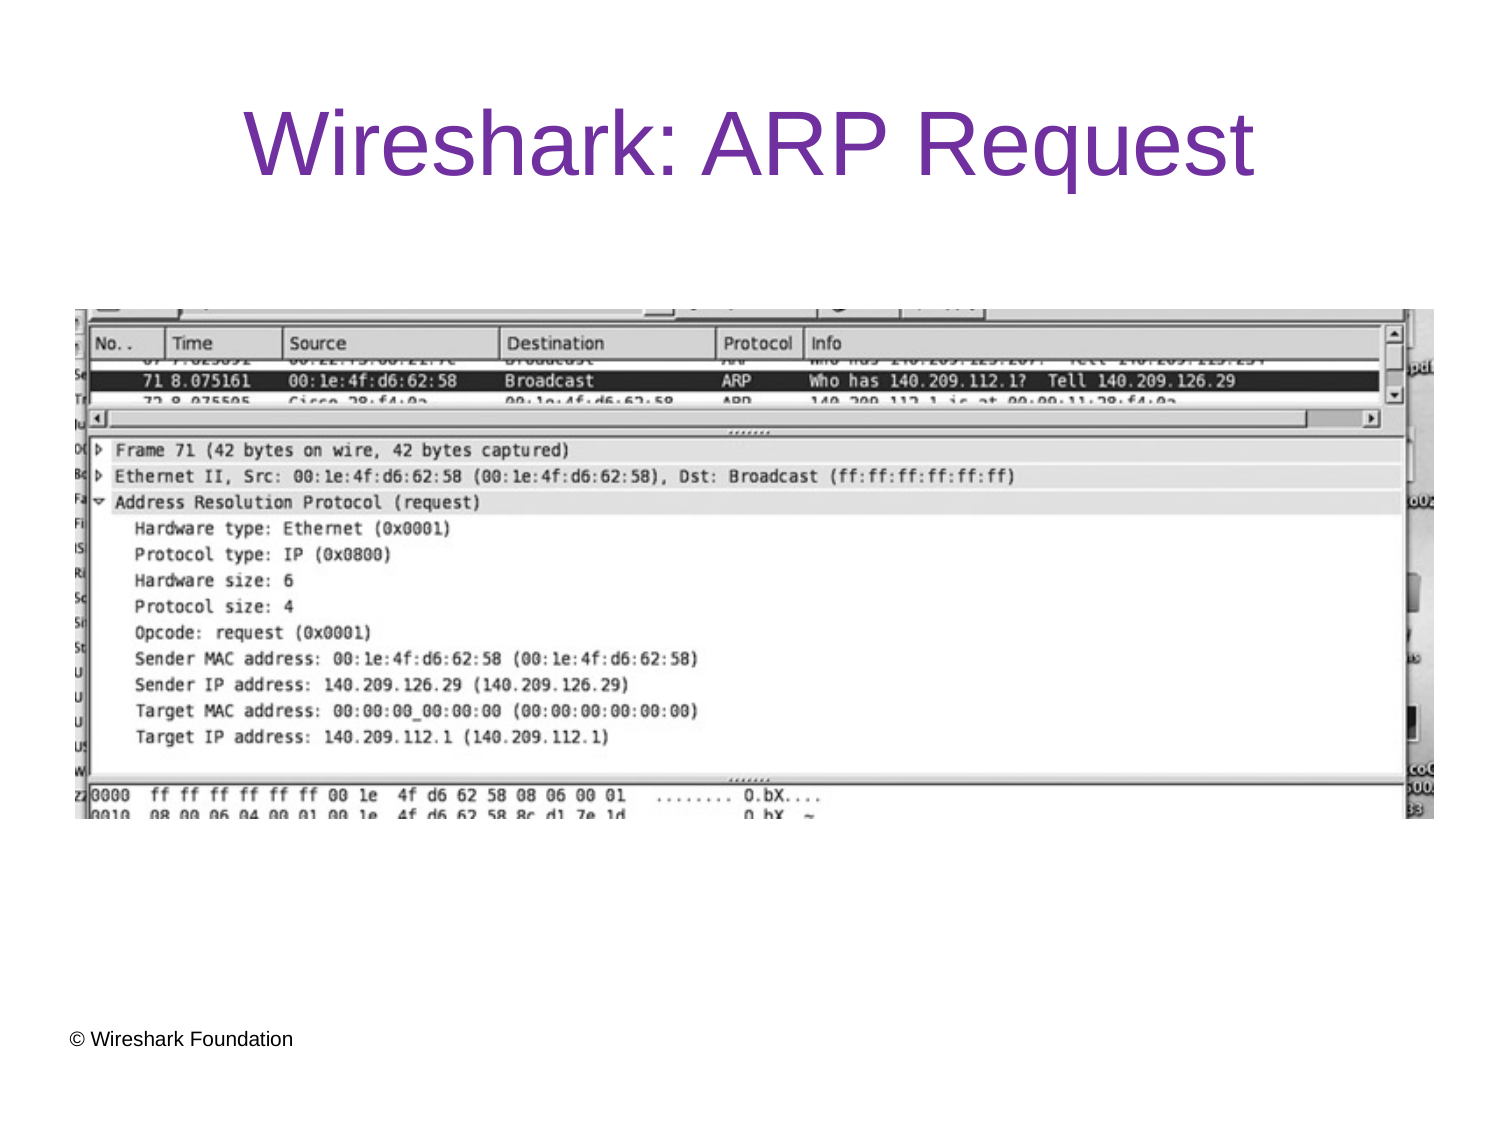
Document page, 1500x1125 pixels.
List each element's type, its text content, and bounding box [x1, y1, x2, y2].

text_box © Wireshark Foundation [54, 1018, 624, 1058]
picture [74, 309, 1434, 819]
title Wireshark: ARP Request [75, 45, 1425, 233]
